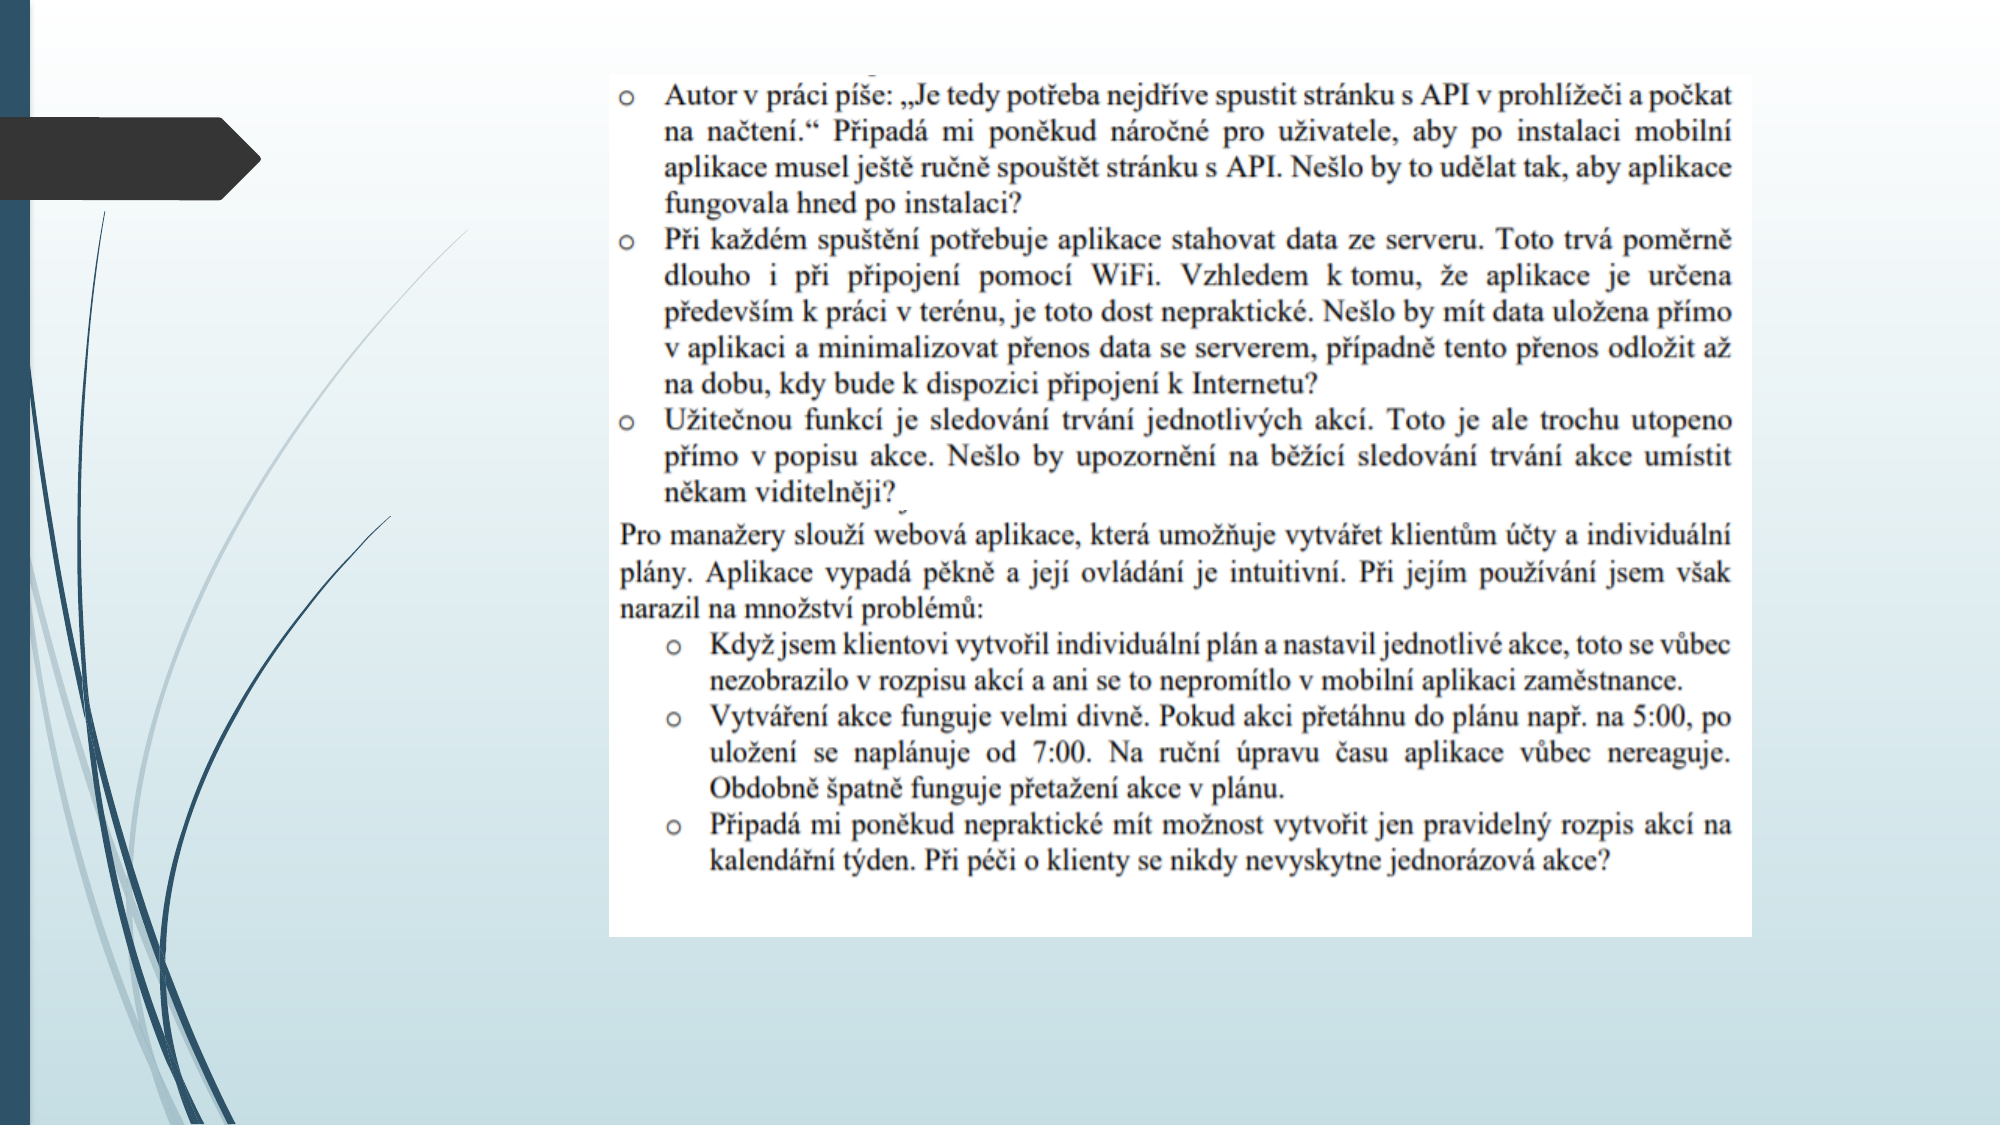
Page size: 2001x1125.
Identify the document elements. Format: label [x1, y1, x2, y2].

picture [609, 75, 1752, 938]
